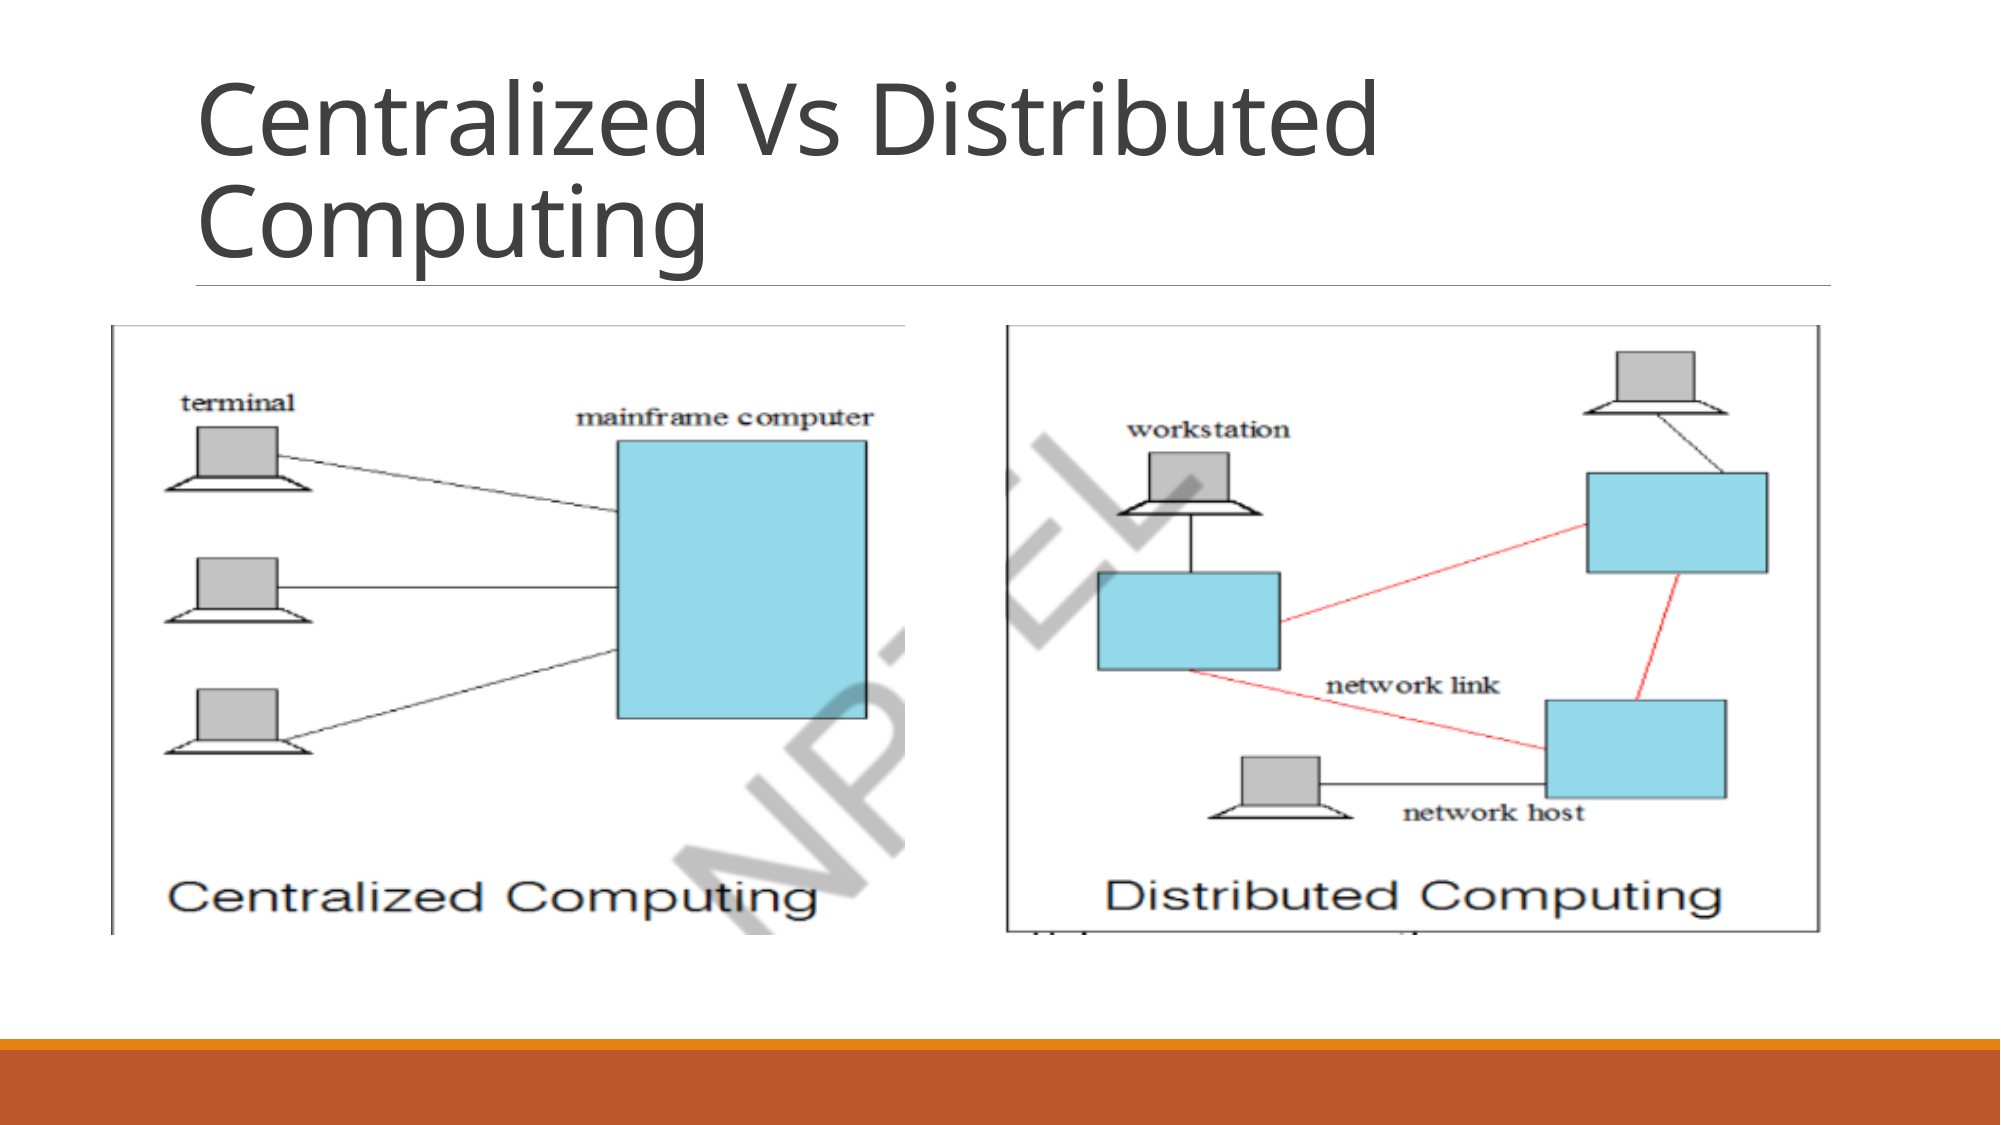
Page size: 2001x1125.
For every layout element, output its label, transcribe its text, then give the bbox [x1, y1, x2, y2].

title Centralized Vs Distributed Computing [180, 47, 1830, 285]
picture [1004, 324, 1824, 936]
picture [111, 324, 906, 936]
